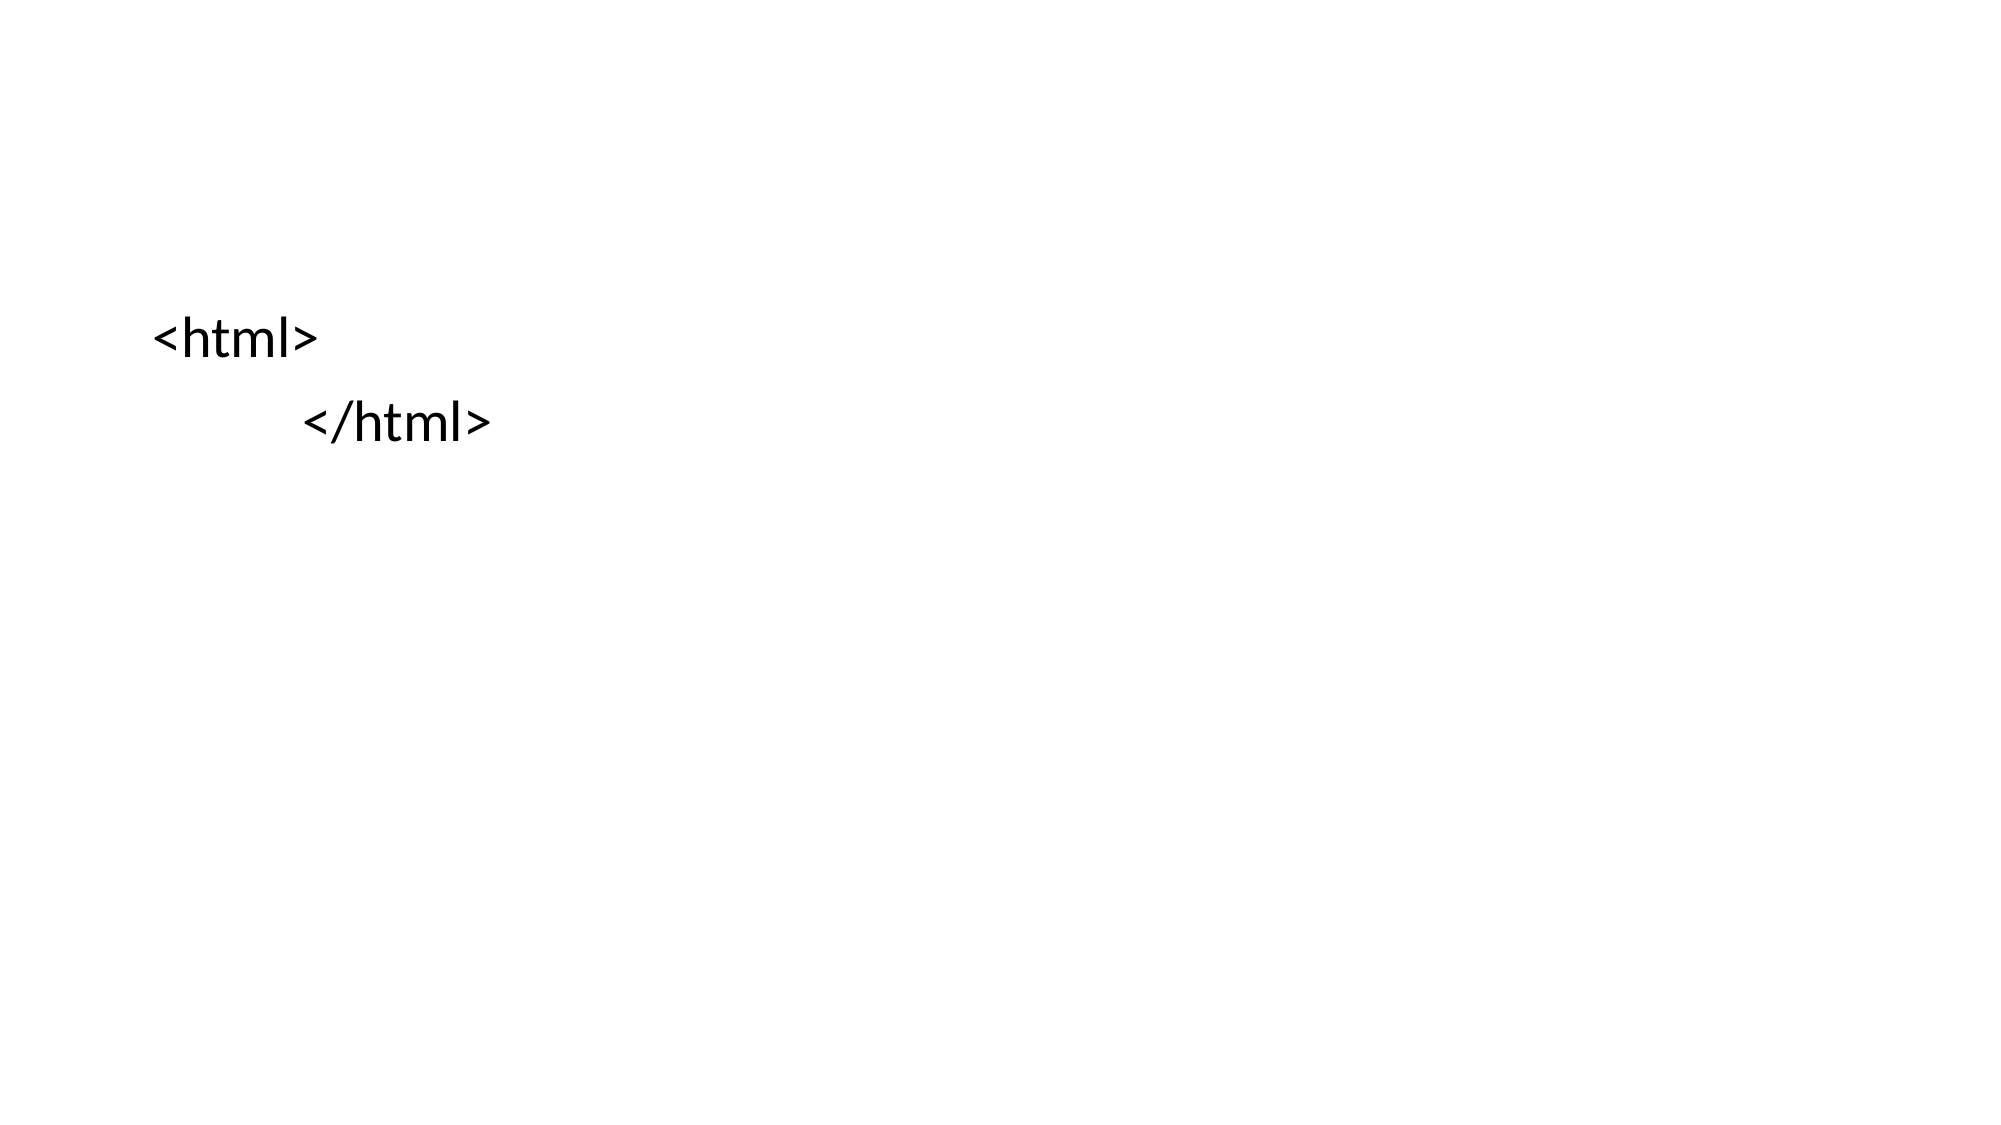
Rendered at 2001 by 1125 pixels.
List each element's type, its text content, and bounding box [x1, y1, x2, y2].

list <html> </html> [137, 299, 1863, 1014]
